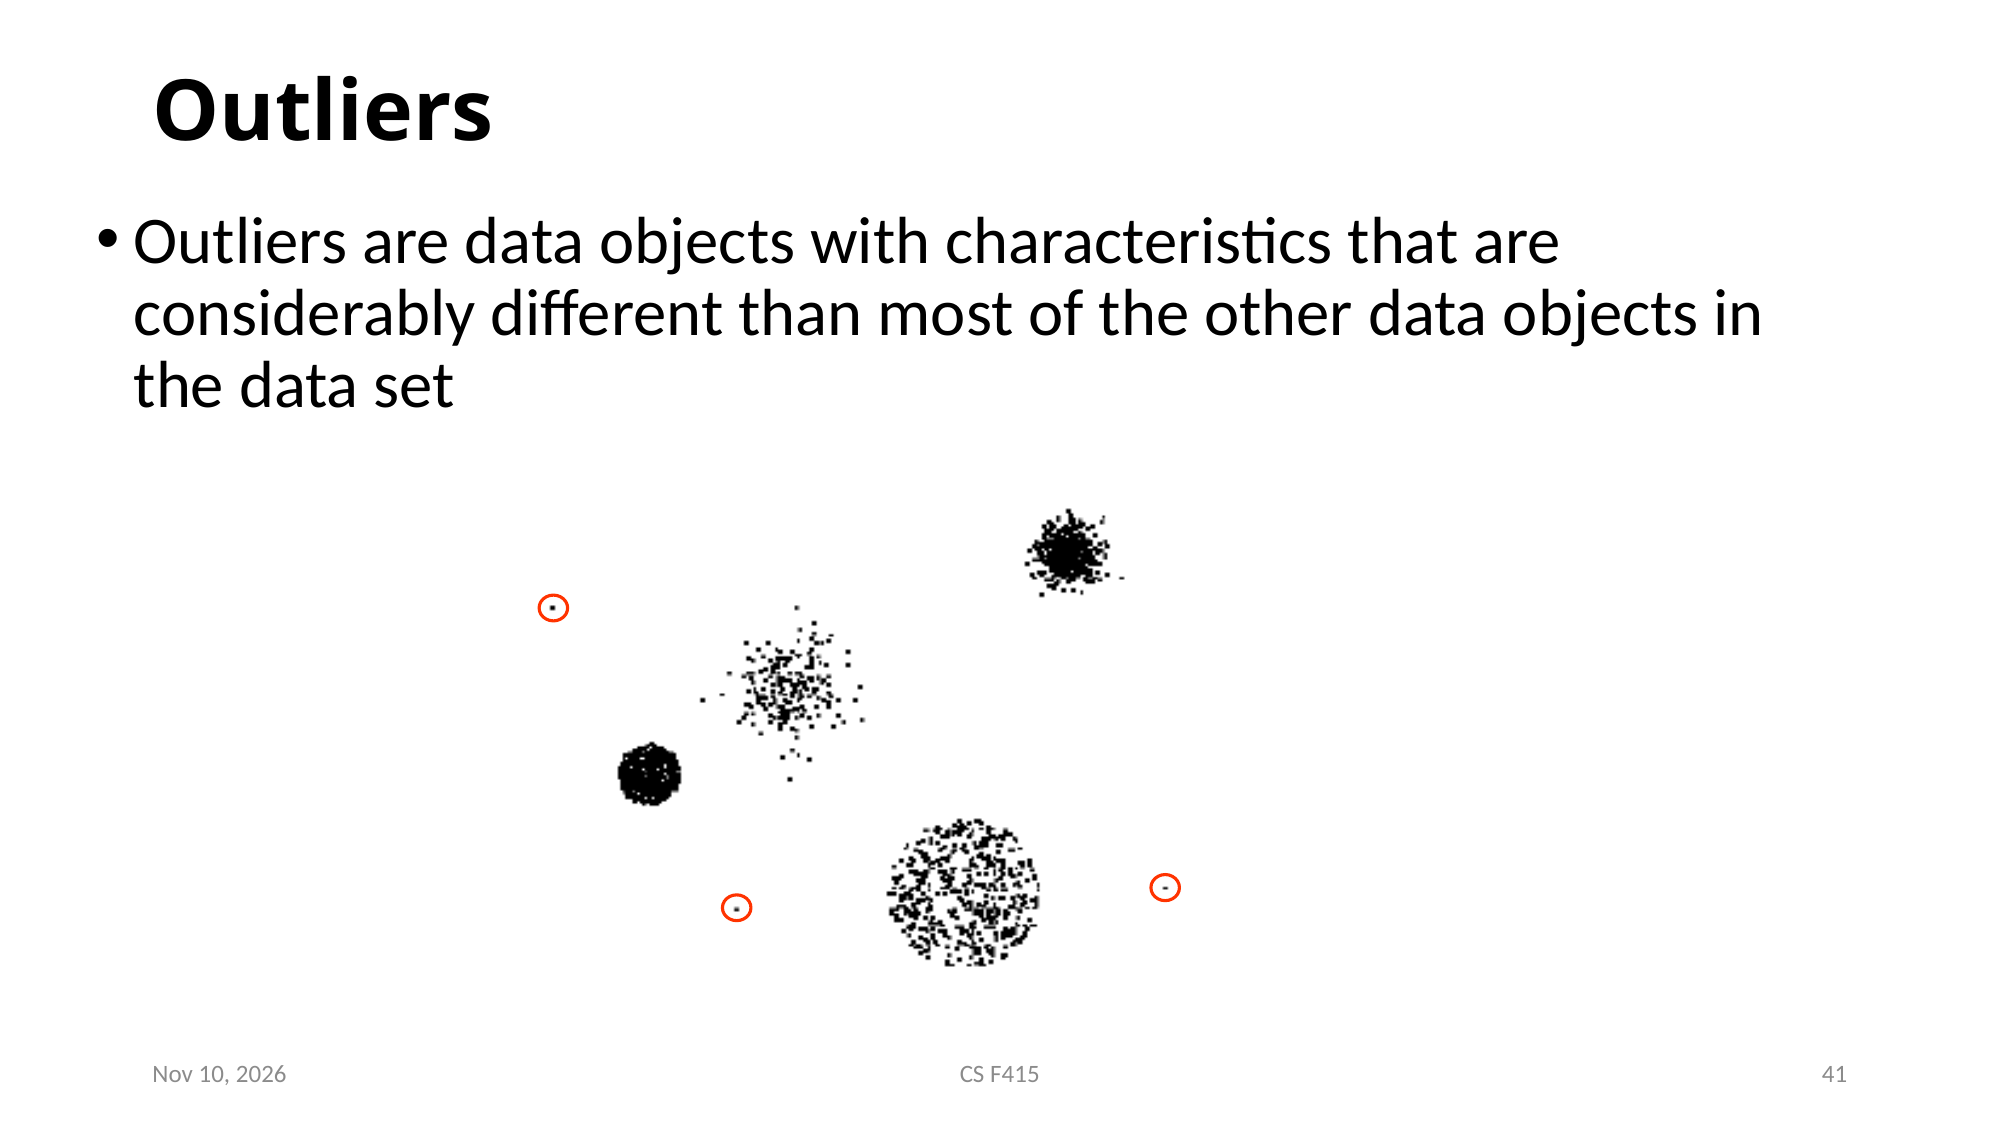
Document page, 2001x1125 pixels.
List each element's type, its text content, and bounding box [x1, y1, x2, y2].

title Outliers [137, 59, 1863, 167]
list Outliers are data objects with characteristics that are considerably different than most of the other data objects in the data set [81, 197, 1863, 1014]
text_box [499, 437, 1200, 1013]
slide_number 28-Jan-19 [137, 1042, 588, 1103]
slide_number 41 [1412, 1042, 1863, 1103]
footer CS F415 [662, 1042, 1338, 1103]
